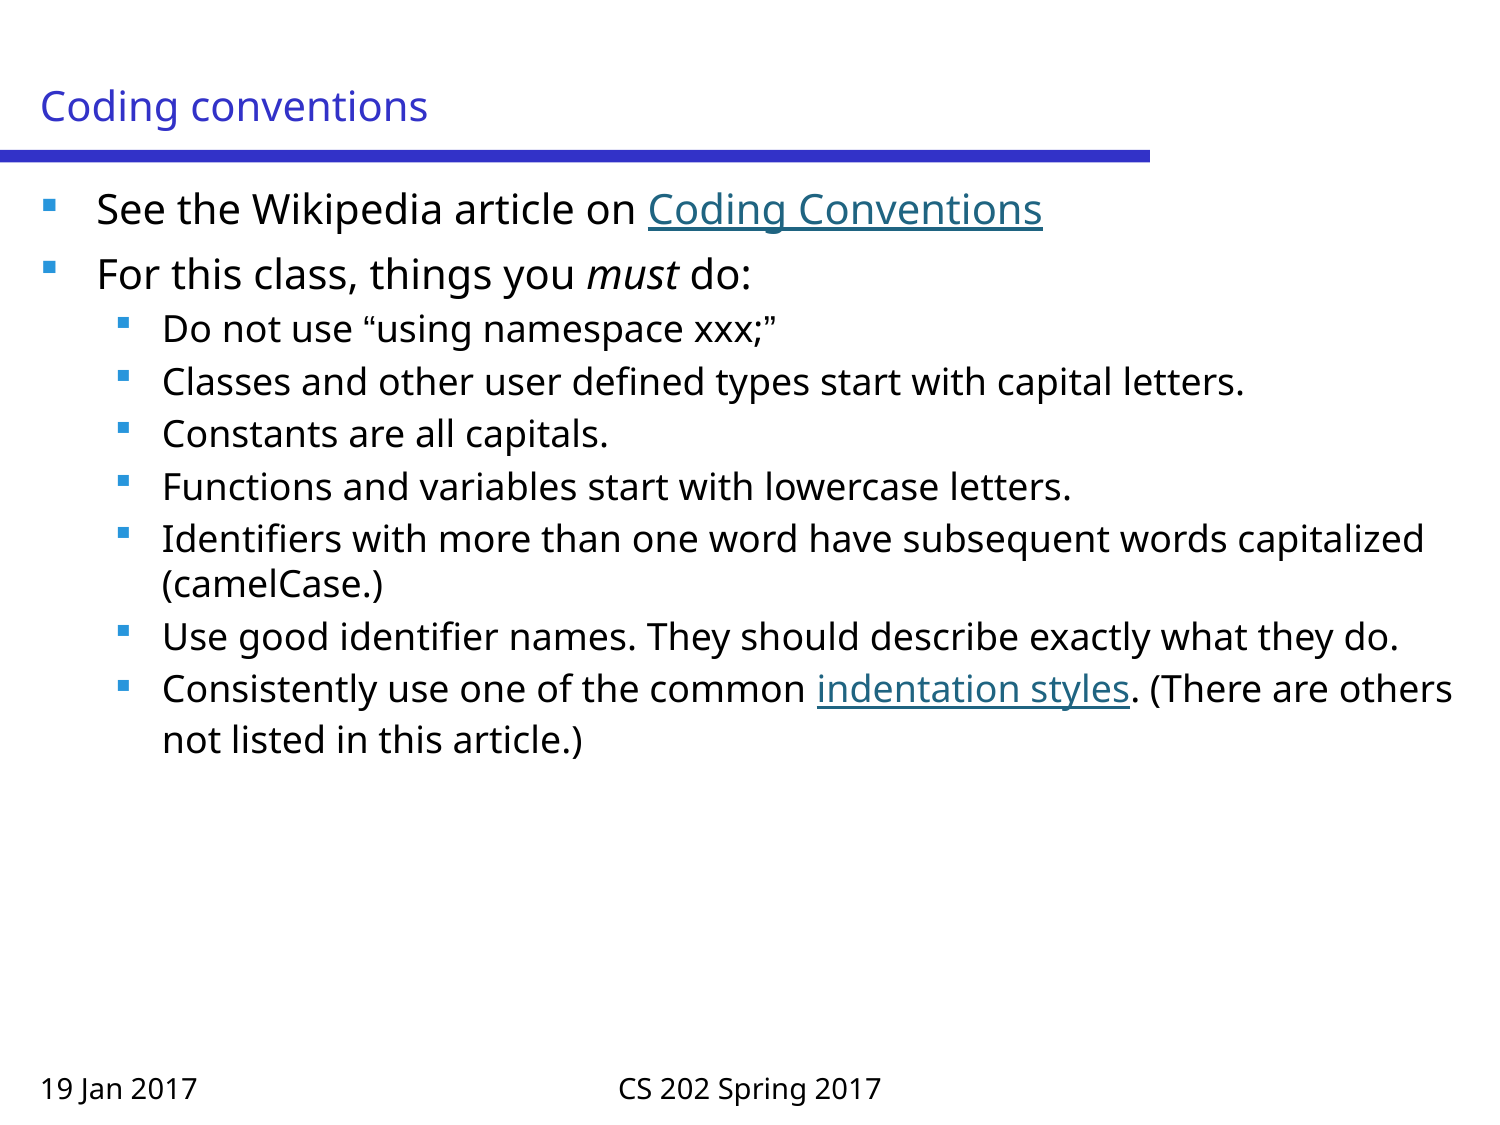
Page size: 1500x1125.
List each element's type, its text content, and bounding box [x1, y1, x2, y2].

title Coding conventions [24, 24, 1475, 138]
footer CS 202 Spring 2017 [387, 1062, 1113, 1113]
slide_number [24, 1062, 375, 1113]
list See the Wikipedia article on Coding Conventions For this class, things you must do: Do not use “using namespace xxx;” Classes and other user defined types start with capital letters. Constants are all capitals. Functions and variables start with lowercase letters. Identifiers with more than one word have subsequent words capitalized (camelCase.) Use good identifier names. They should describe exactly what they do. Consistently use one of the common indentation styles. (There are others not listed in this article.) [24, 174, 1475, 1050]
